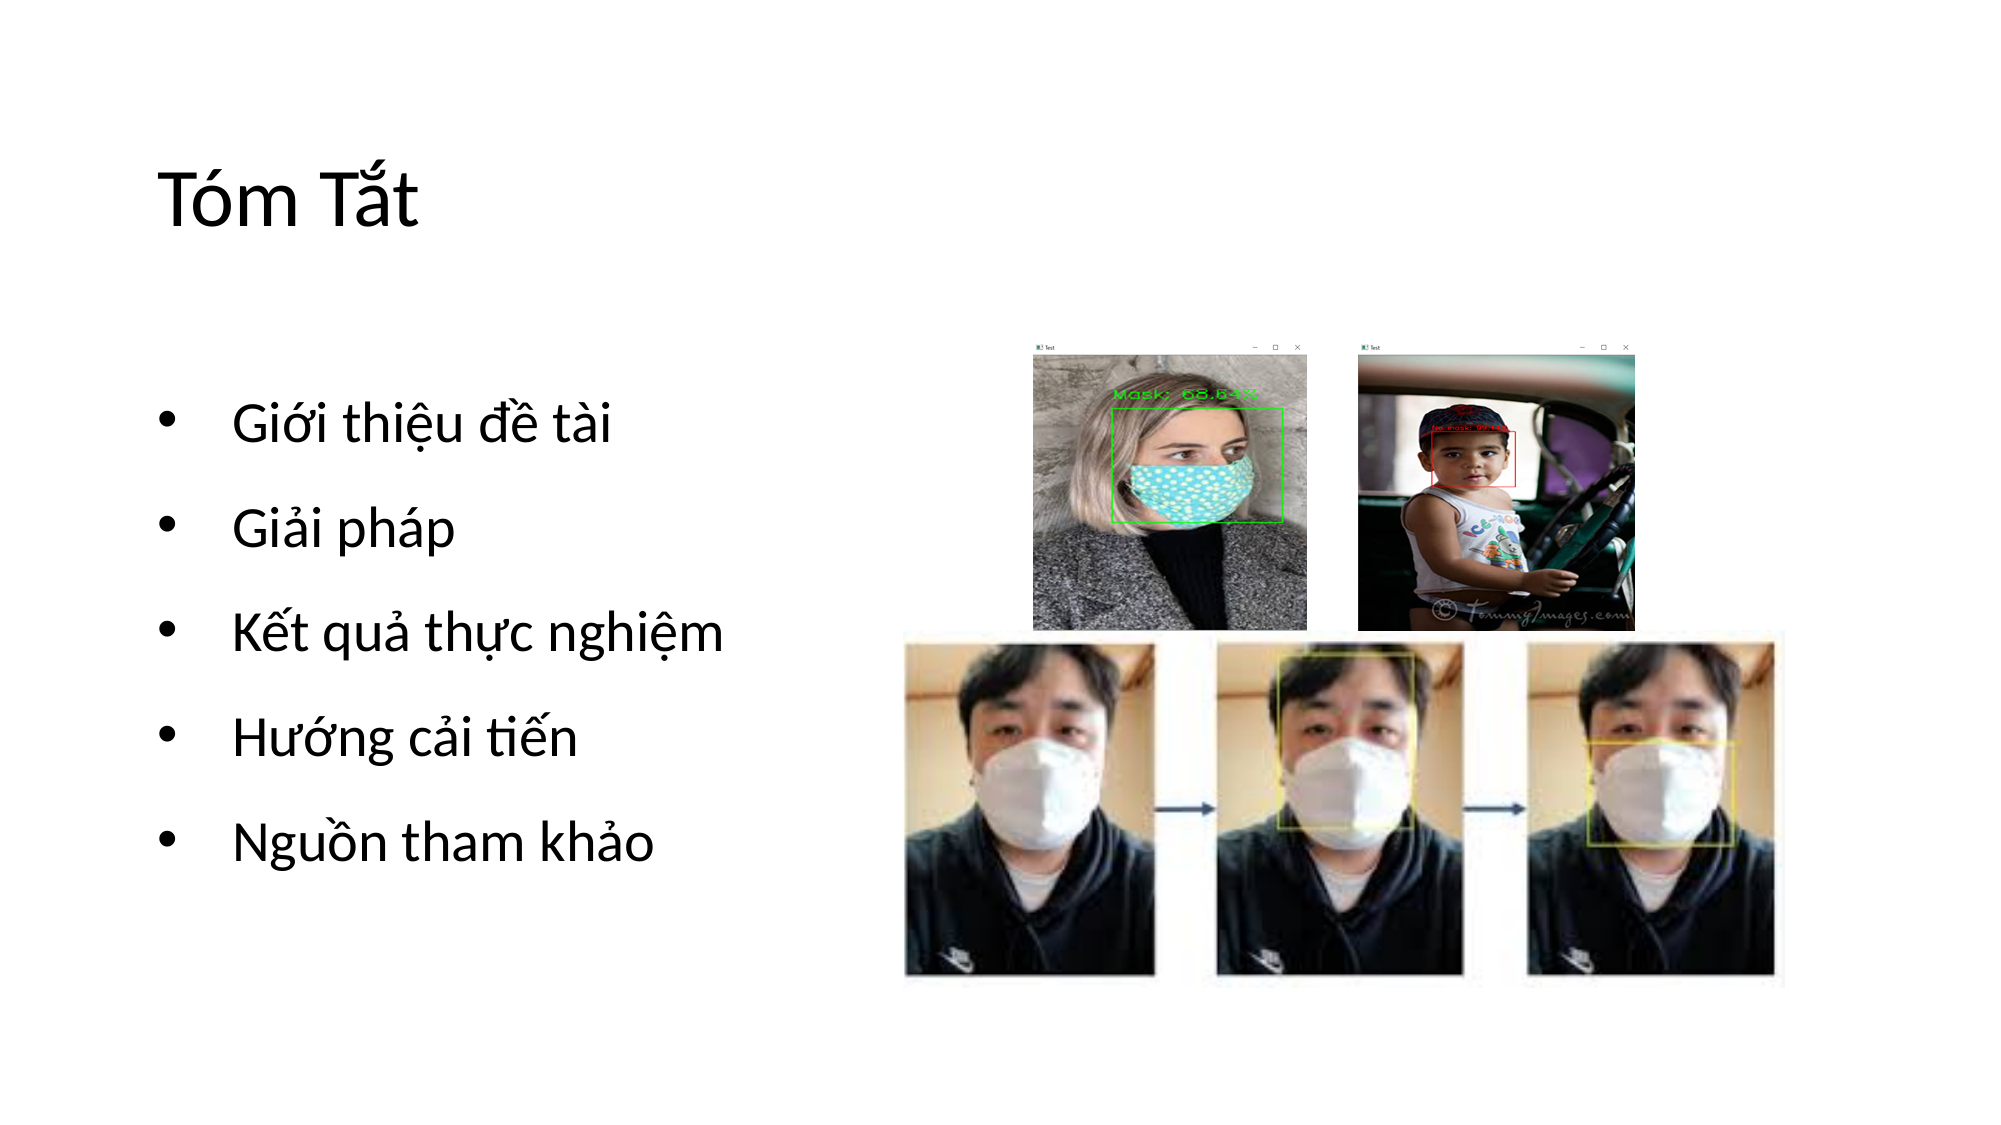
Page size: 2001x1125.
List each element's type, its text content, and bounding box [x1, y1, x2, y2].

text_box Tóm Tắt [142, 135, 568, 251]
text_box Giới thiệu đề tài Giải pháp Kết quả thực nghiệm Hướng cải tiến Nguồn tham khảo [142, 341, 874, 881]
picture [903, 341, 1785, 988]
